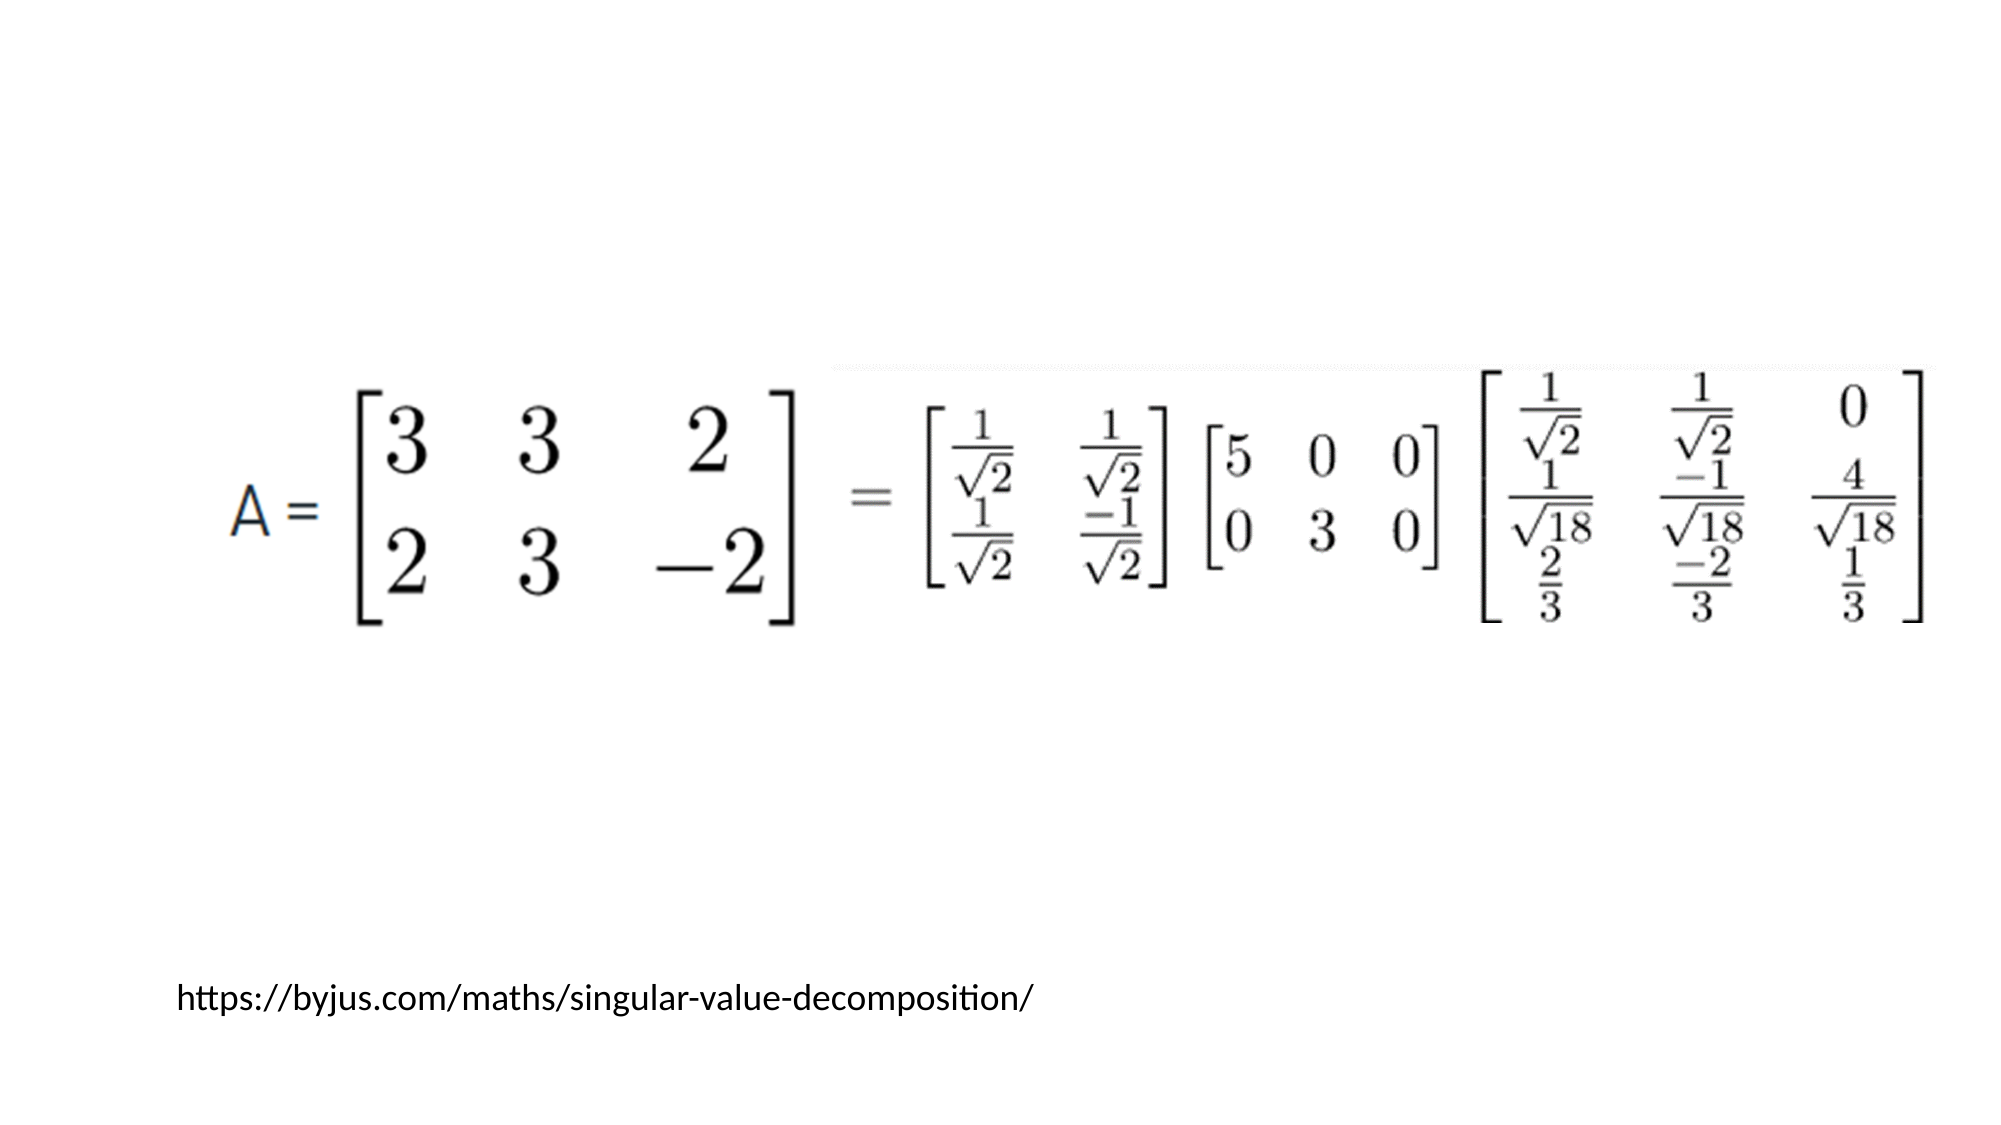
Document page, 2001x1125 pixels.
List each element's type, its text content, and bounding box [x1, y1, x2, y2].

picture [831, 358, 1937, 623]
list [216, 324, 831, 643]
text_box https://byjus.com/maths/singular-value-decomposition/ [161, 964, 1227, 1025]
